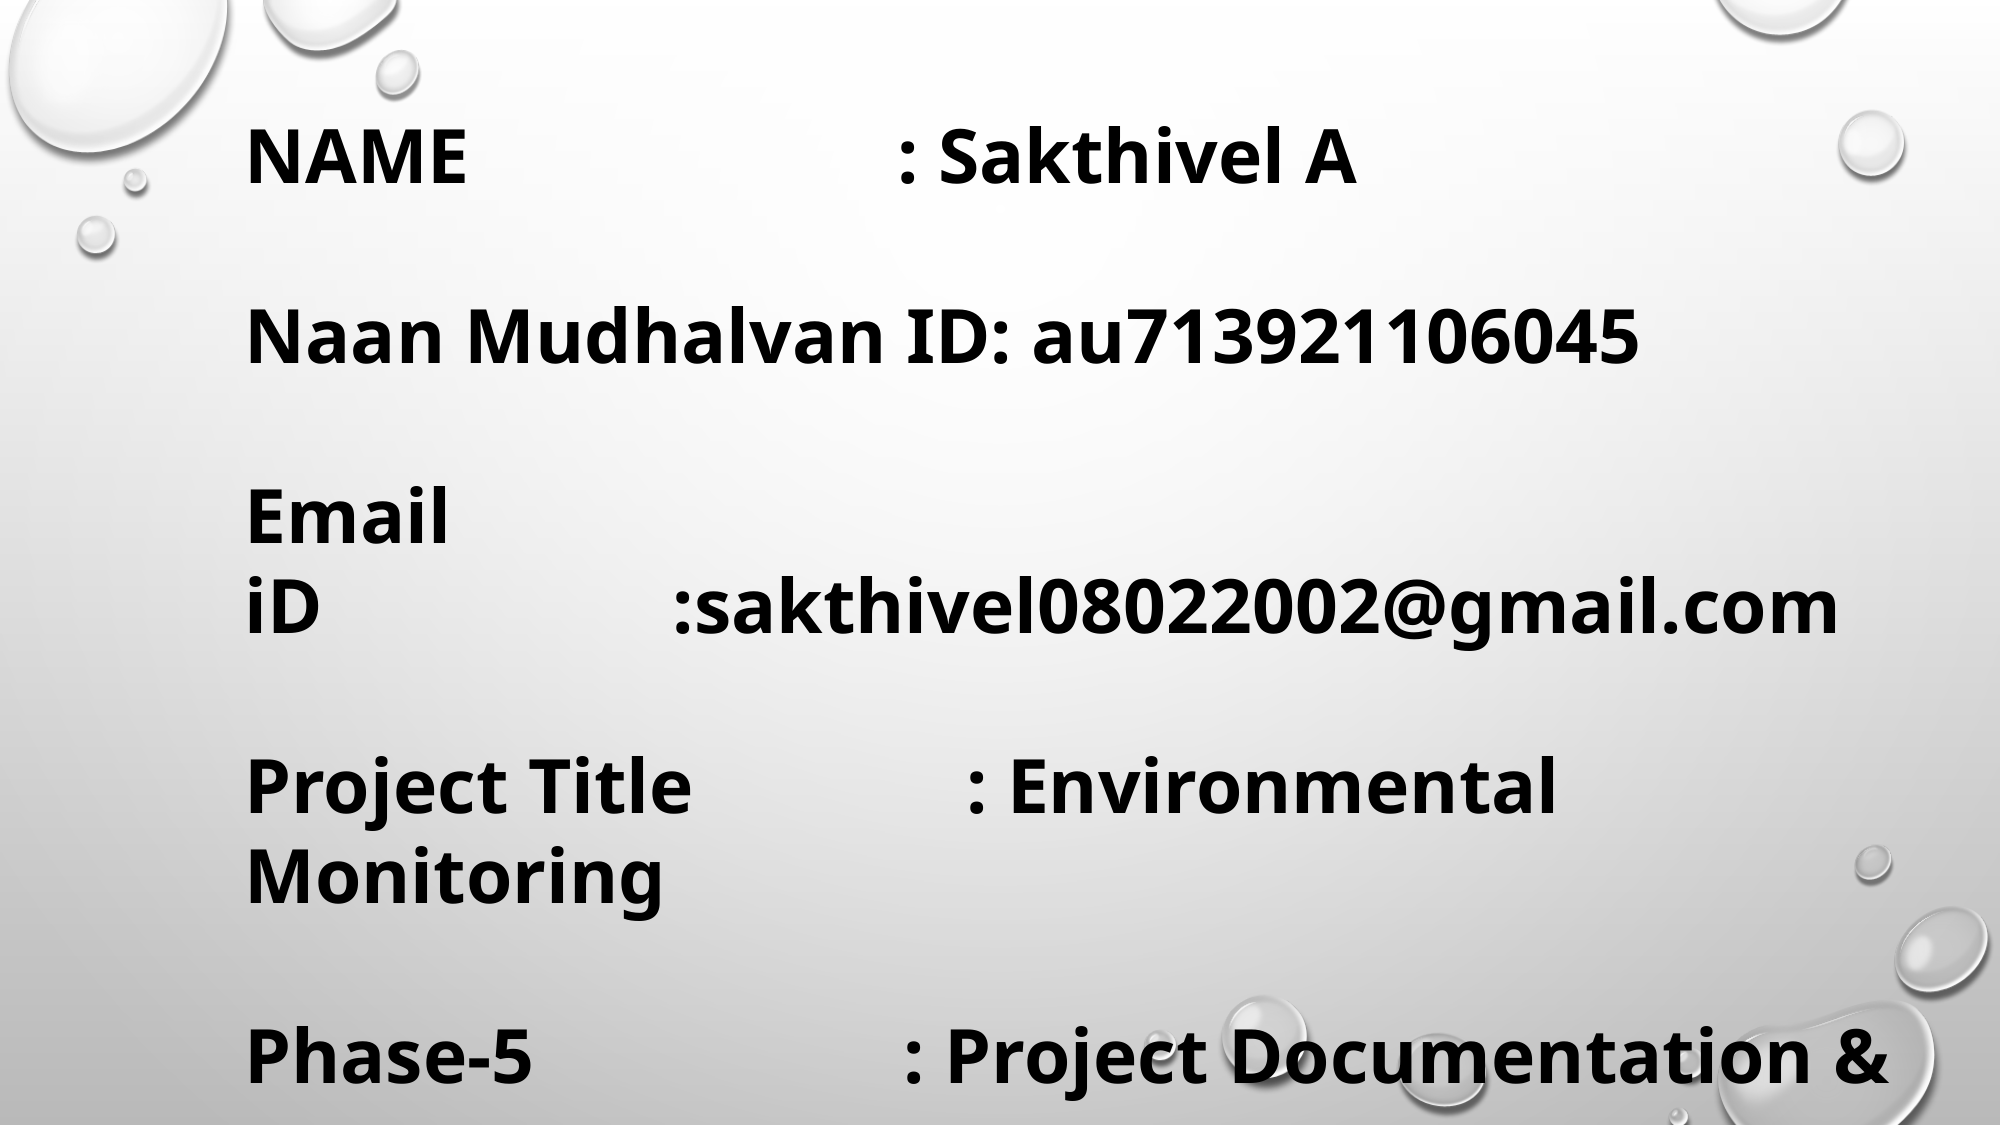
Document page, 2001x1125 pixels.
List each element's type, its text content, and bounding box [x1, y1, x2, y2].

text_box NAME : Sakthivel A Naan Mudhalvan ID: au713921106045 Email iD :sakthivel08022002@gmail.com Project Title : Environmental Monitoring Phase-5 : Project Documentation & Submission [229, 100, 1966, 1125]
picture [0, 0, 2000, 1125]
